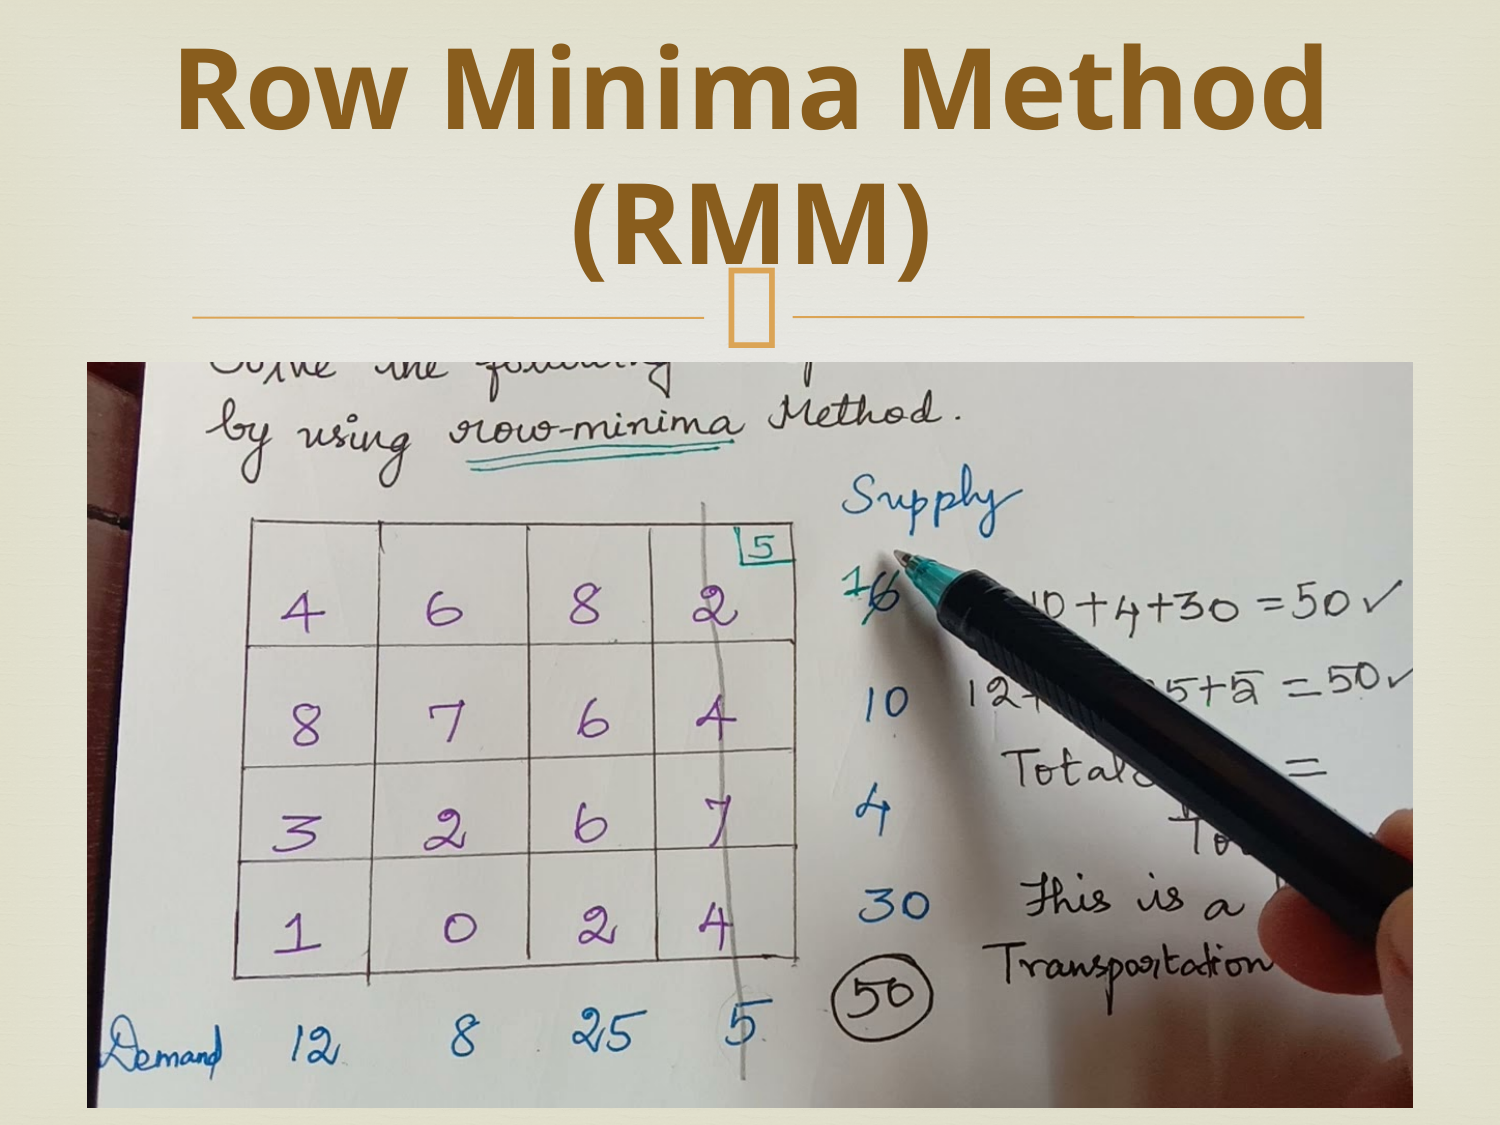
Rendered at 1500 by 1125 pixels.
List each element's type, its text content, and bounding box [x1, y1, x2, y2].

picture [86, 361, 1414, 1109]
title Row Minima Method (RMM) [89, 37, 1414, 267]
